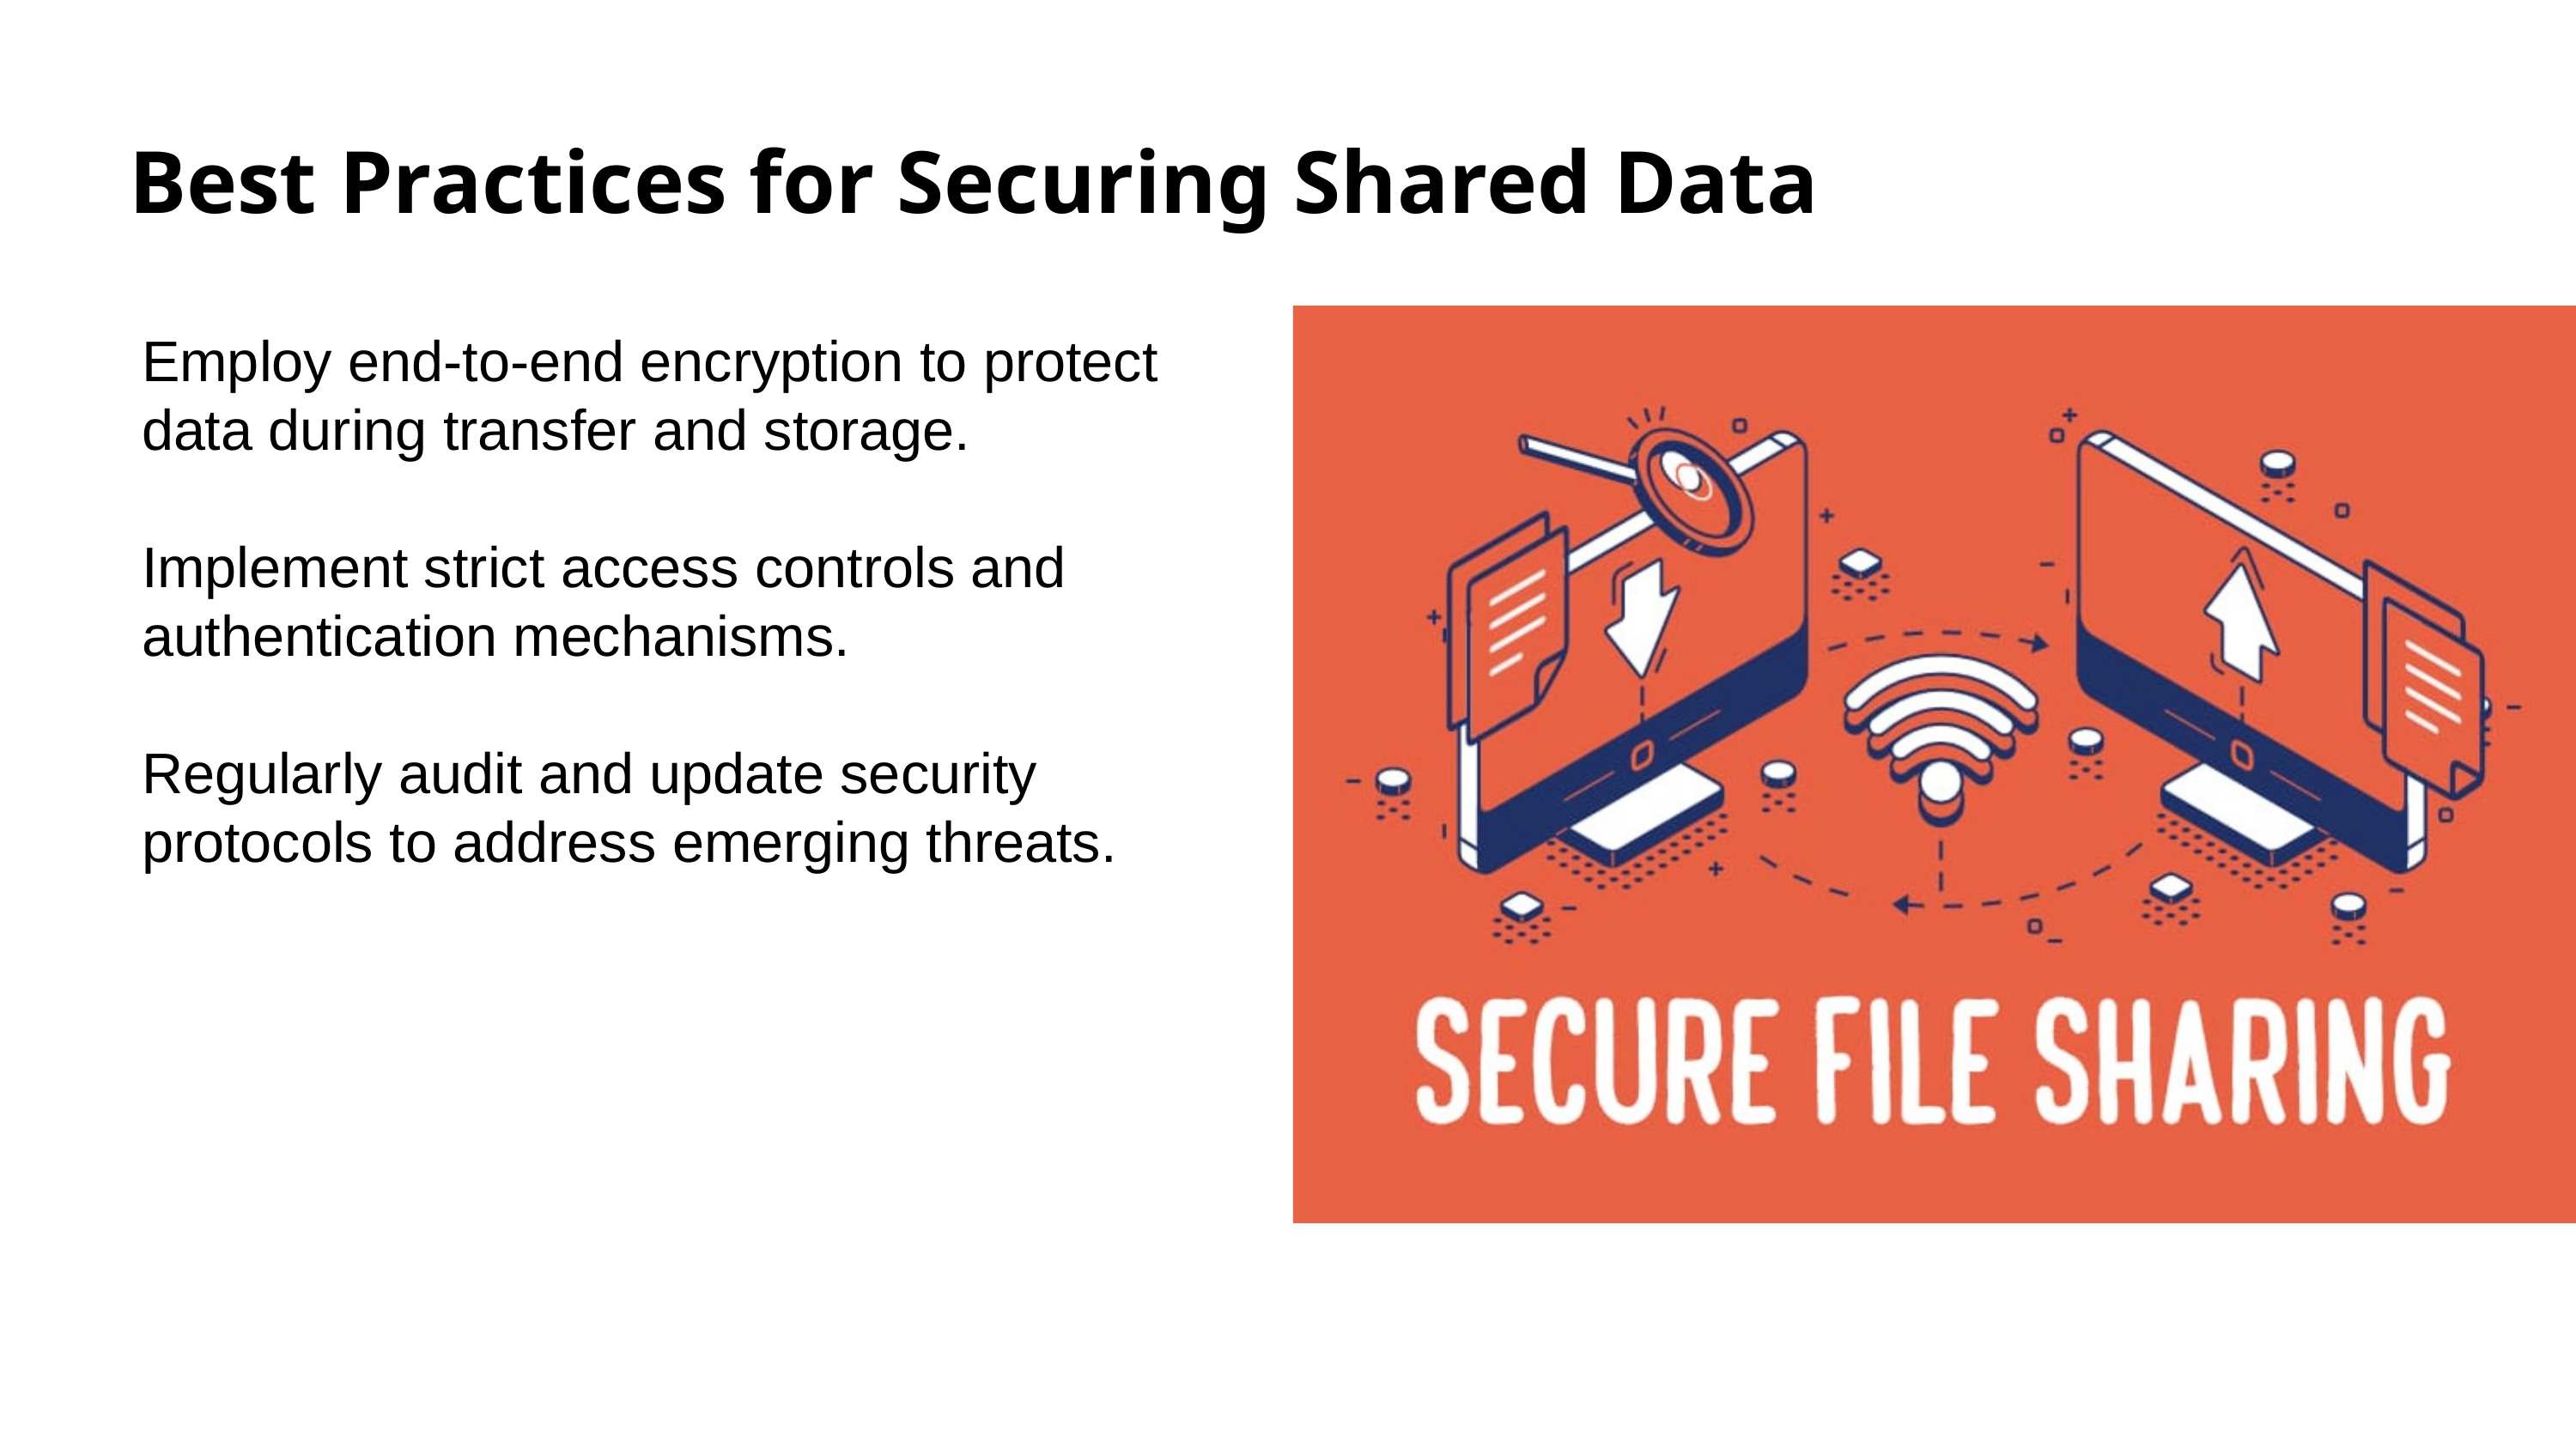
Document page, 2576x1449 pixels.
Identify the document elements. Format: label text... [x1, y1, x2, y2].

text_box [128, 64, 2448, 297]
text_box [1292, 306, 2576, 1224]
text_box Employ end-to-end encryption to protect data during transfer and storage. Implement strict access controls and authentication mechanisms. Regularly audit and update security protocols to address emerging threats. [141, 324, 1275, 874]
